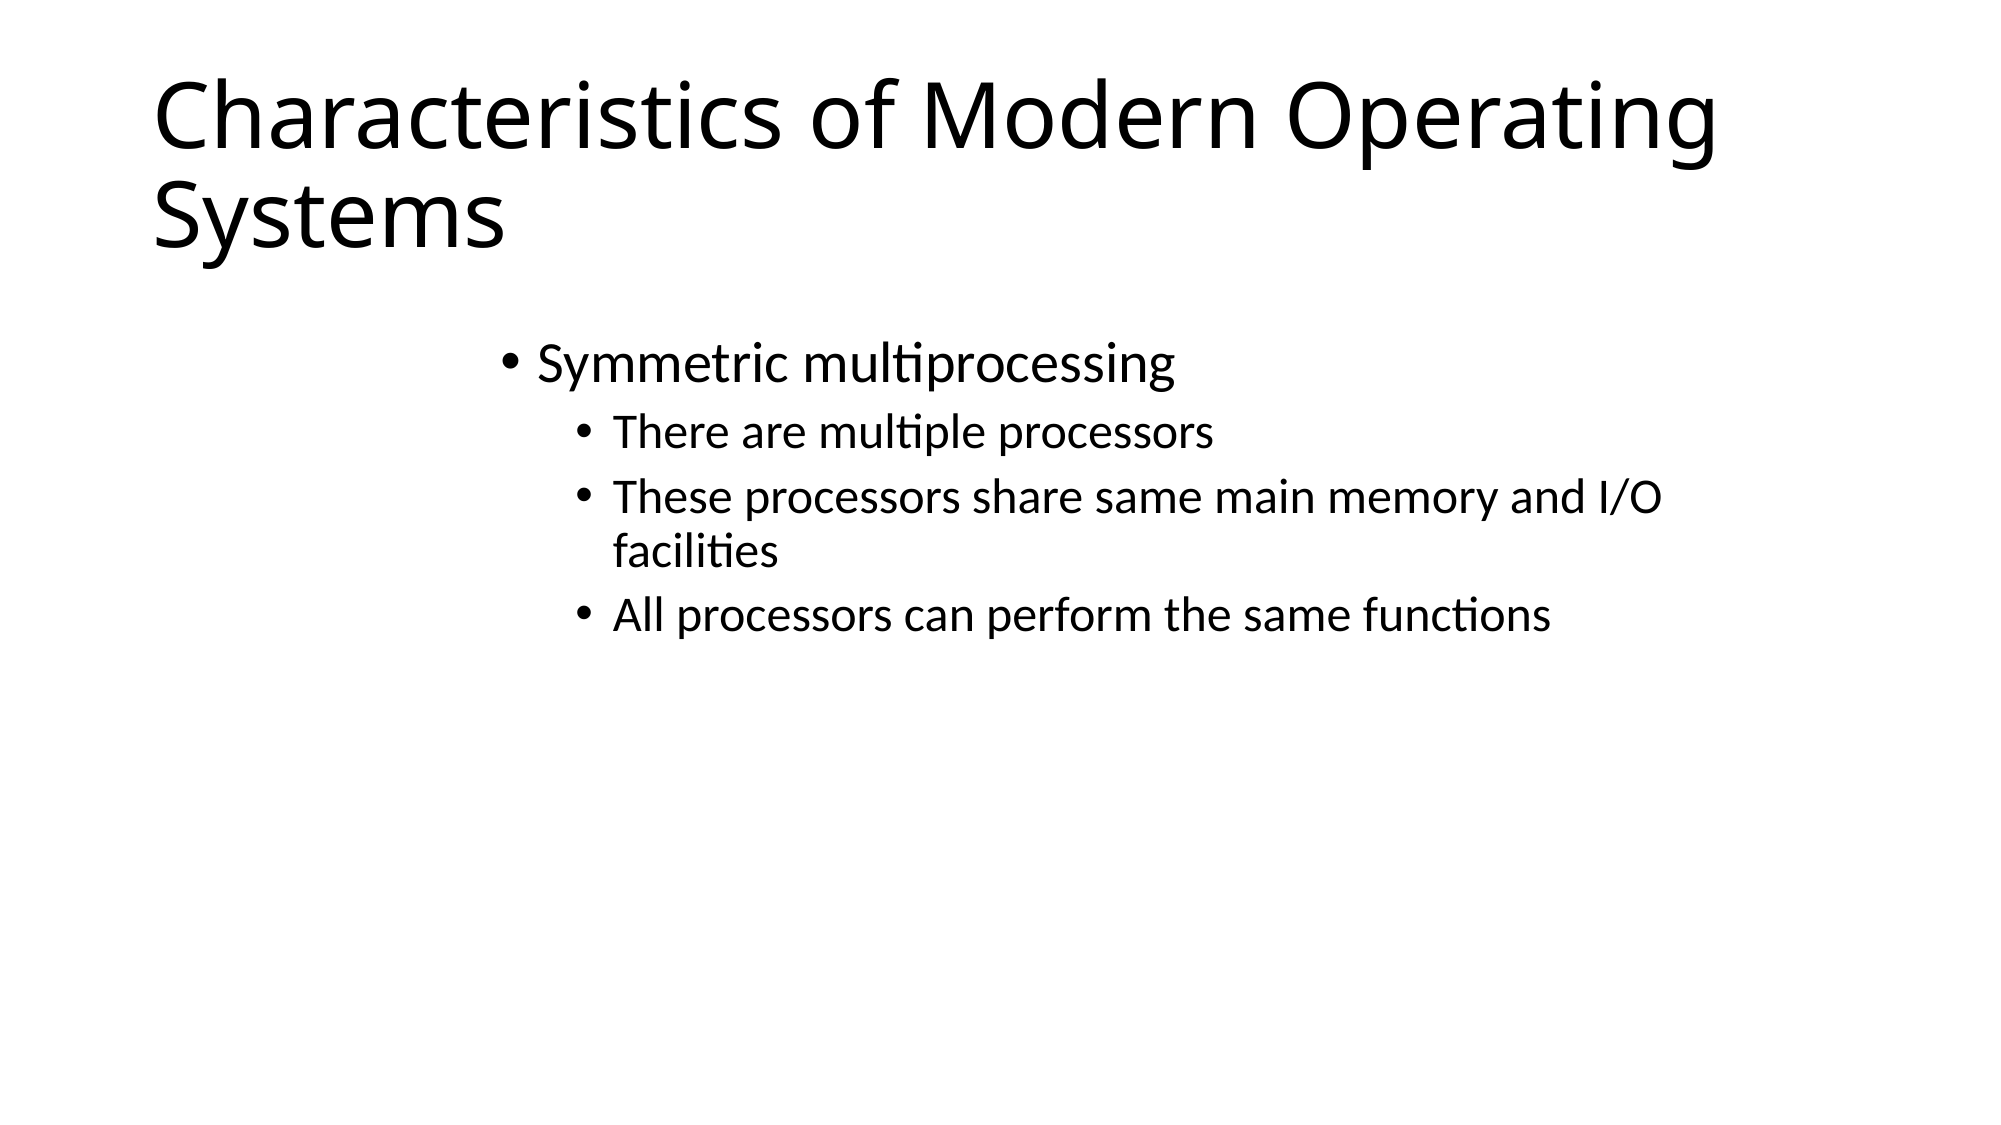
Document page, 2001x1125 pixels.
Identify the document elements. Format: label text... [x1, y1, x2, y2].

list Symmetric multiprocessing There are multiple processors These processors share same main memory and I/O facilities All processors can perform the same functions [485, 324, 1716, 1025]
title Characteristics of Modern Operating Systems [137, 59, 1863, 278]
